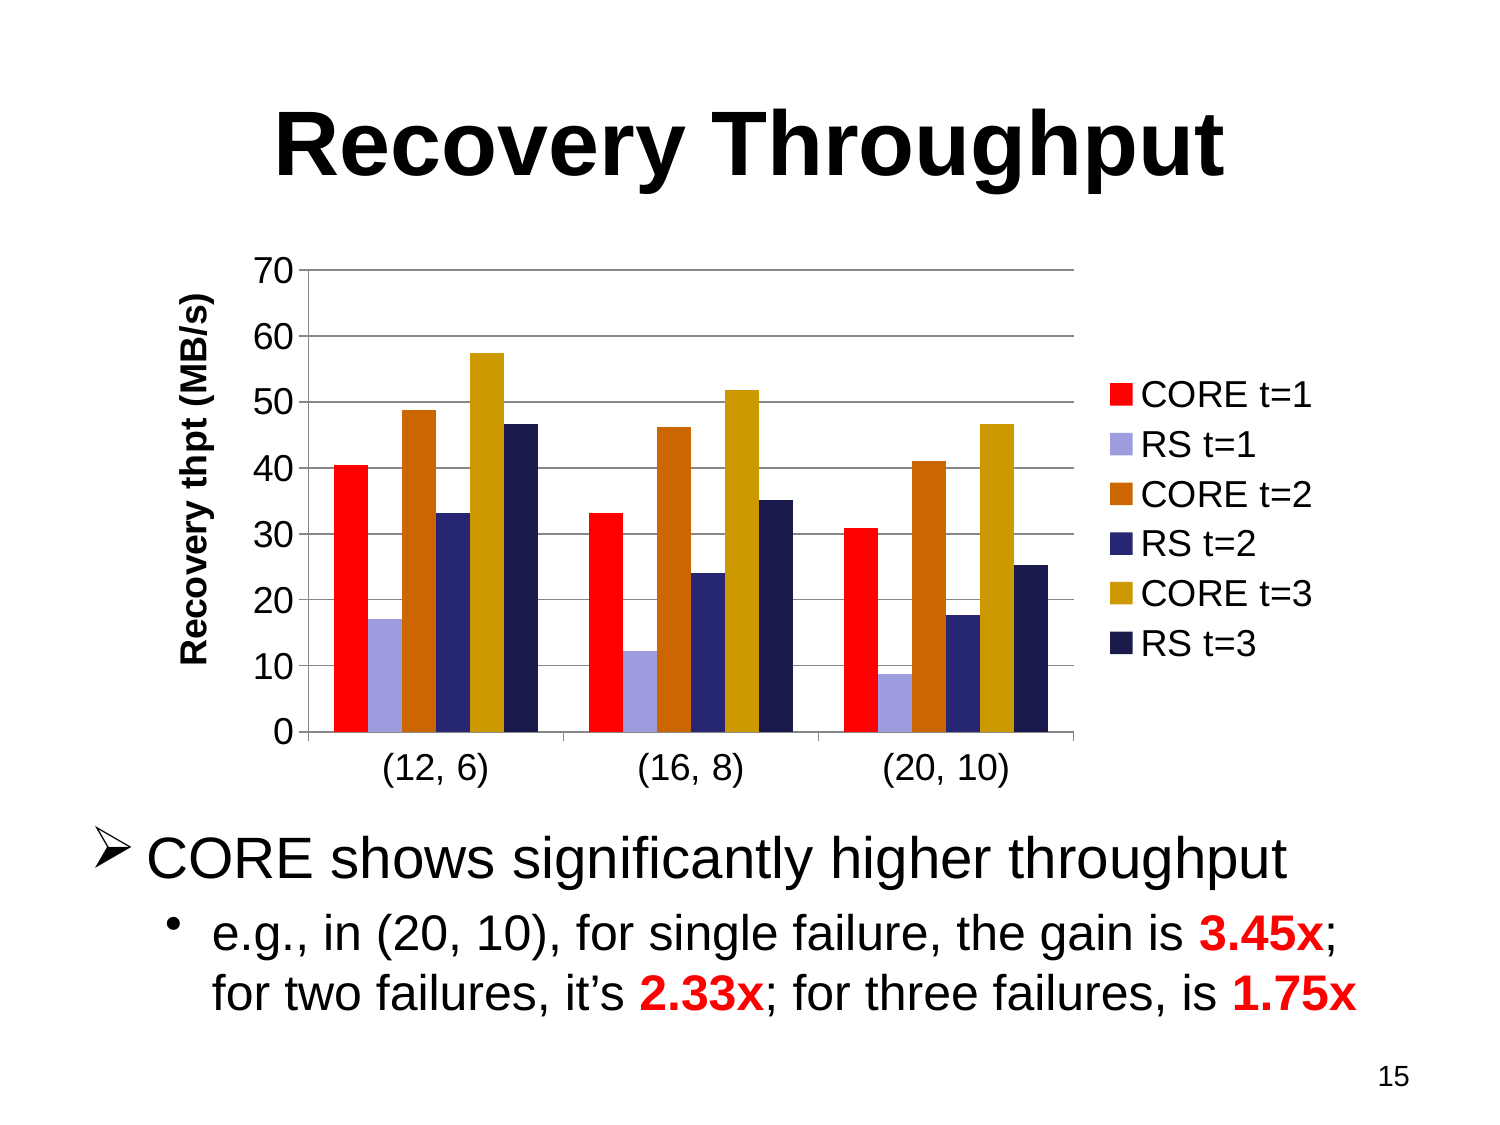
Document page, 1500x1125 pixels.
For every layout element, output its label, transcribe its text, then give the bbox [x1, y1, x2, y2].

title Recovery Throughput [75, 45, 1425, 233]
slide_number 15 [1074, 1050, 1425, 1103]
list CORE shows significantly higher throughput e.g., in (20, 10), for single failure, the gain is 3.45x; for two failures, it’s 2.33x; for three failures, is 1.75x [75, 812, 1397, 1088]
chart [137, 237, 1338, 801]
